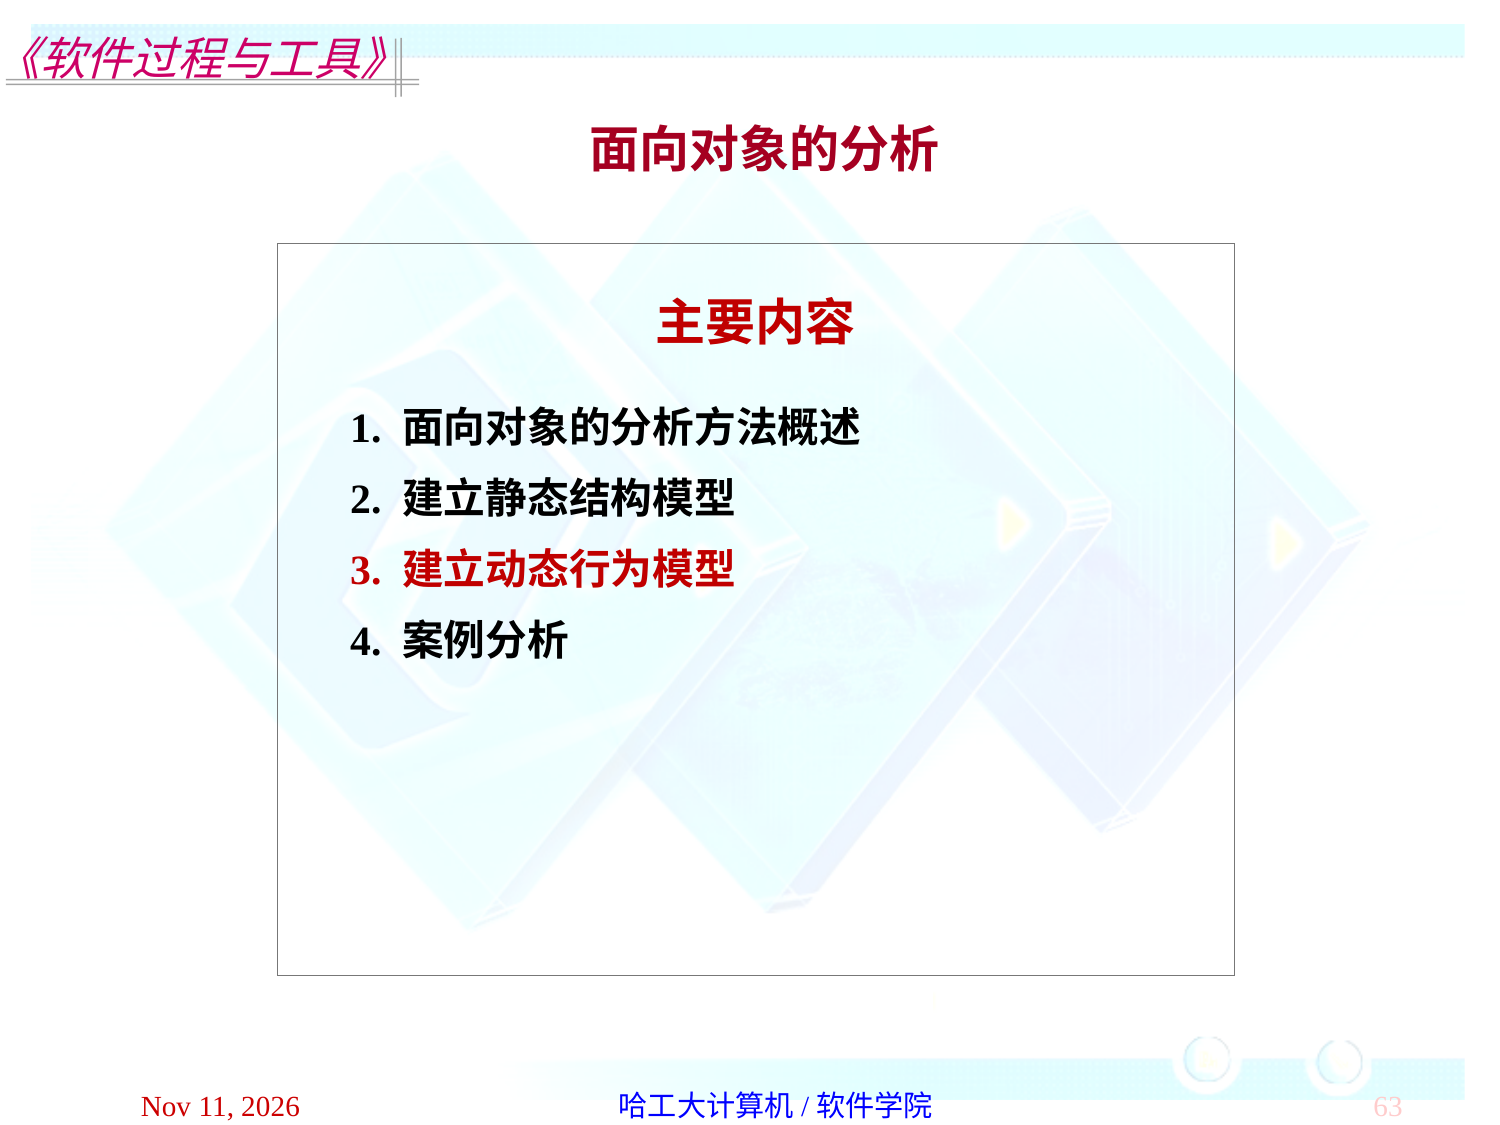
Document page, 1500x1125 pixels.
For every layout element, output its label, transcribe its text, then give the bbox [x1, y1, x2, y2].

text_box 主要内容 1. 面向对象的分析方法概述 2. 建立静态结构模型 3. 建立动态行为模型 4. 案例分析 [277, 243, 1235, 976]
text_box 面向对象的分析 [389, 74, 1140, 221]
